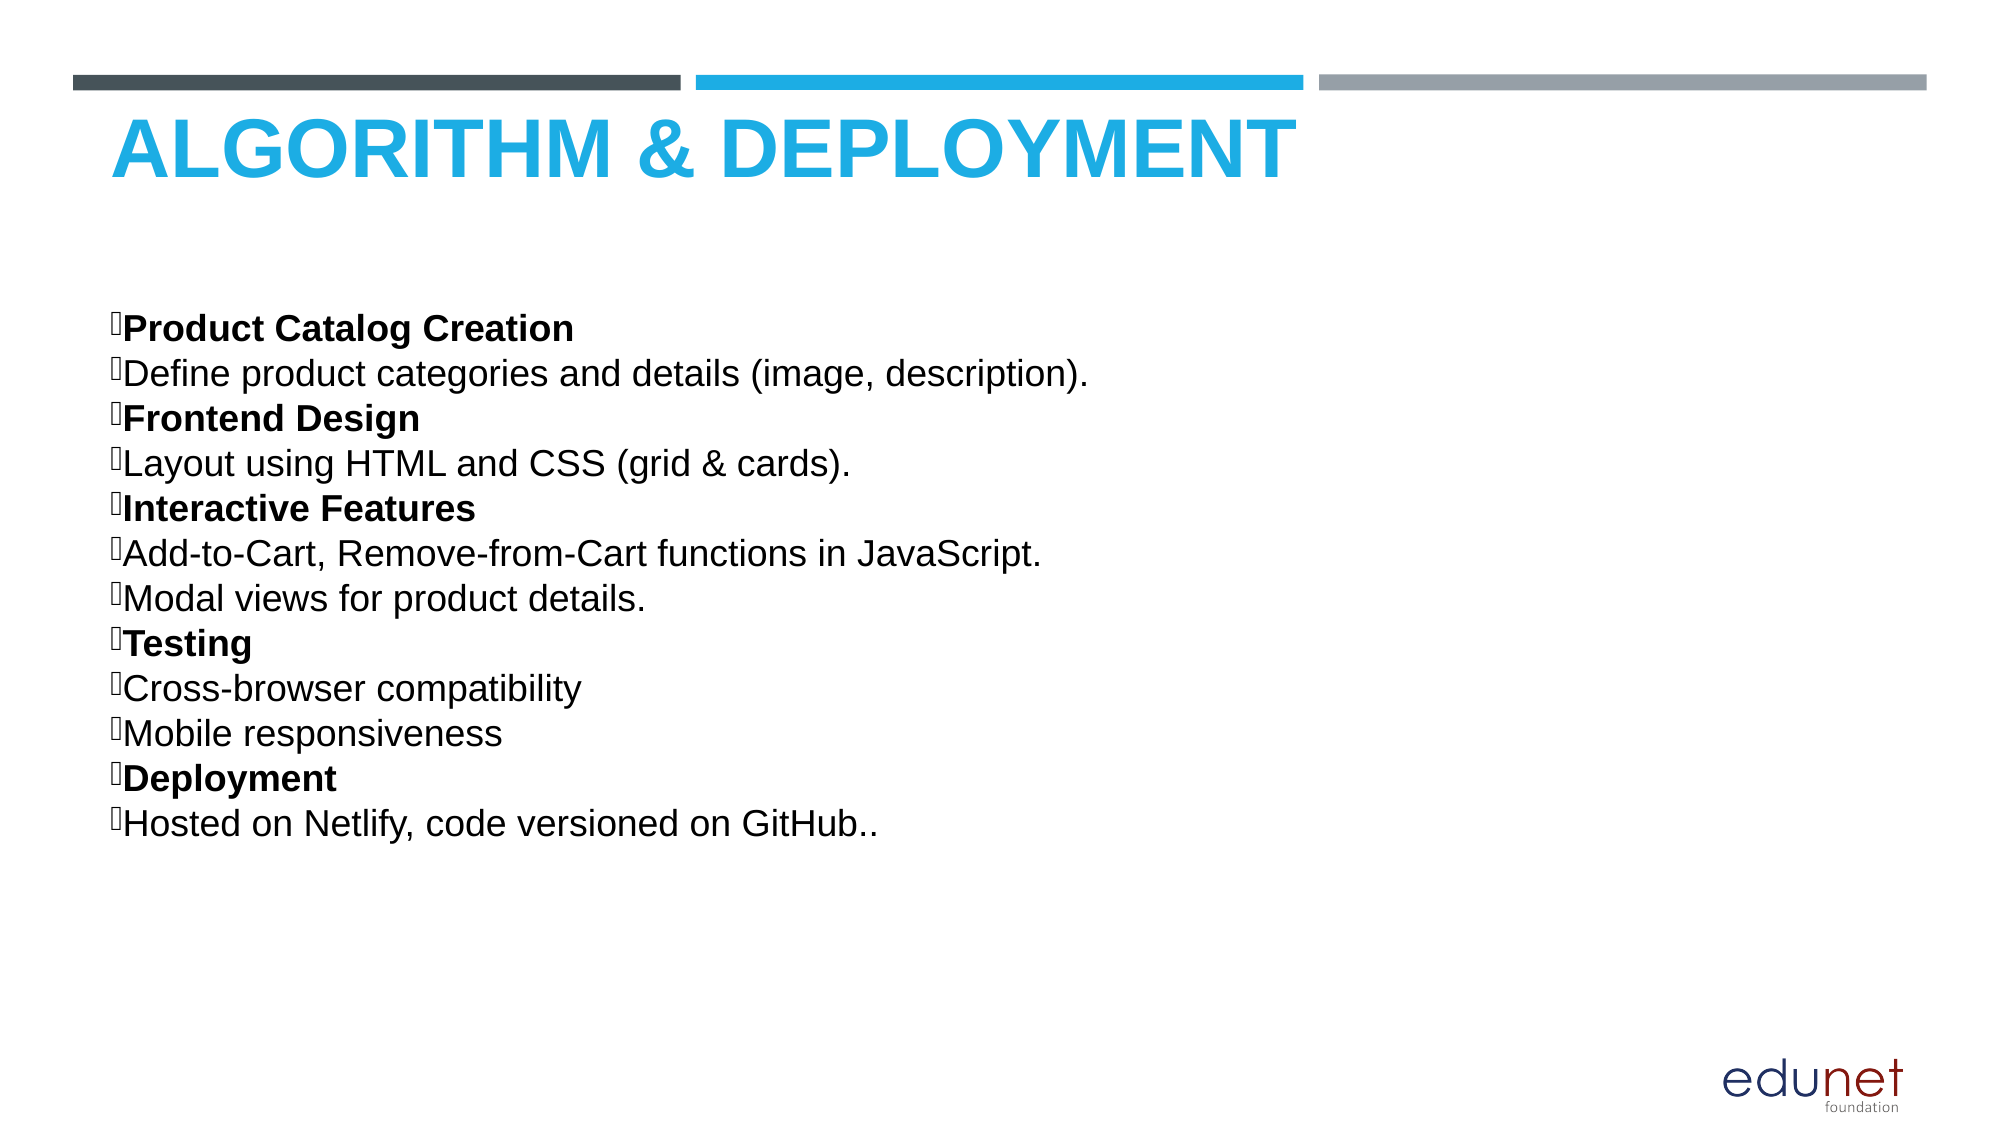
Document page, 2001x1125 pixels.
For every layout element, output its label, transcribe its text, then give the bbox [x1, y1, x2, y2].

picture [1719, 1056, 1905, 1116]
title Algorithm & Deployment [94, 114, 1906, 203]
list Product Catalog Creation Define product categories and details (image, description). Frontend Design Layout using HTML and CSS (grid & cards). Interactive Features Add-to-Cart, Remove-from-Cart functions in JavaScript. Modal views for product details. Testing Cross-browser compatibility Mobile responsiveness Deployment Hosted on Netlify, code versioned on GitHub.. [94, 269, 1122, 924]
